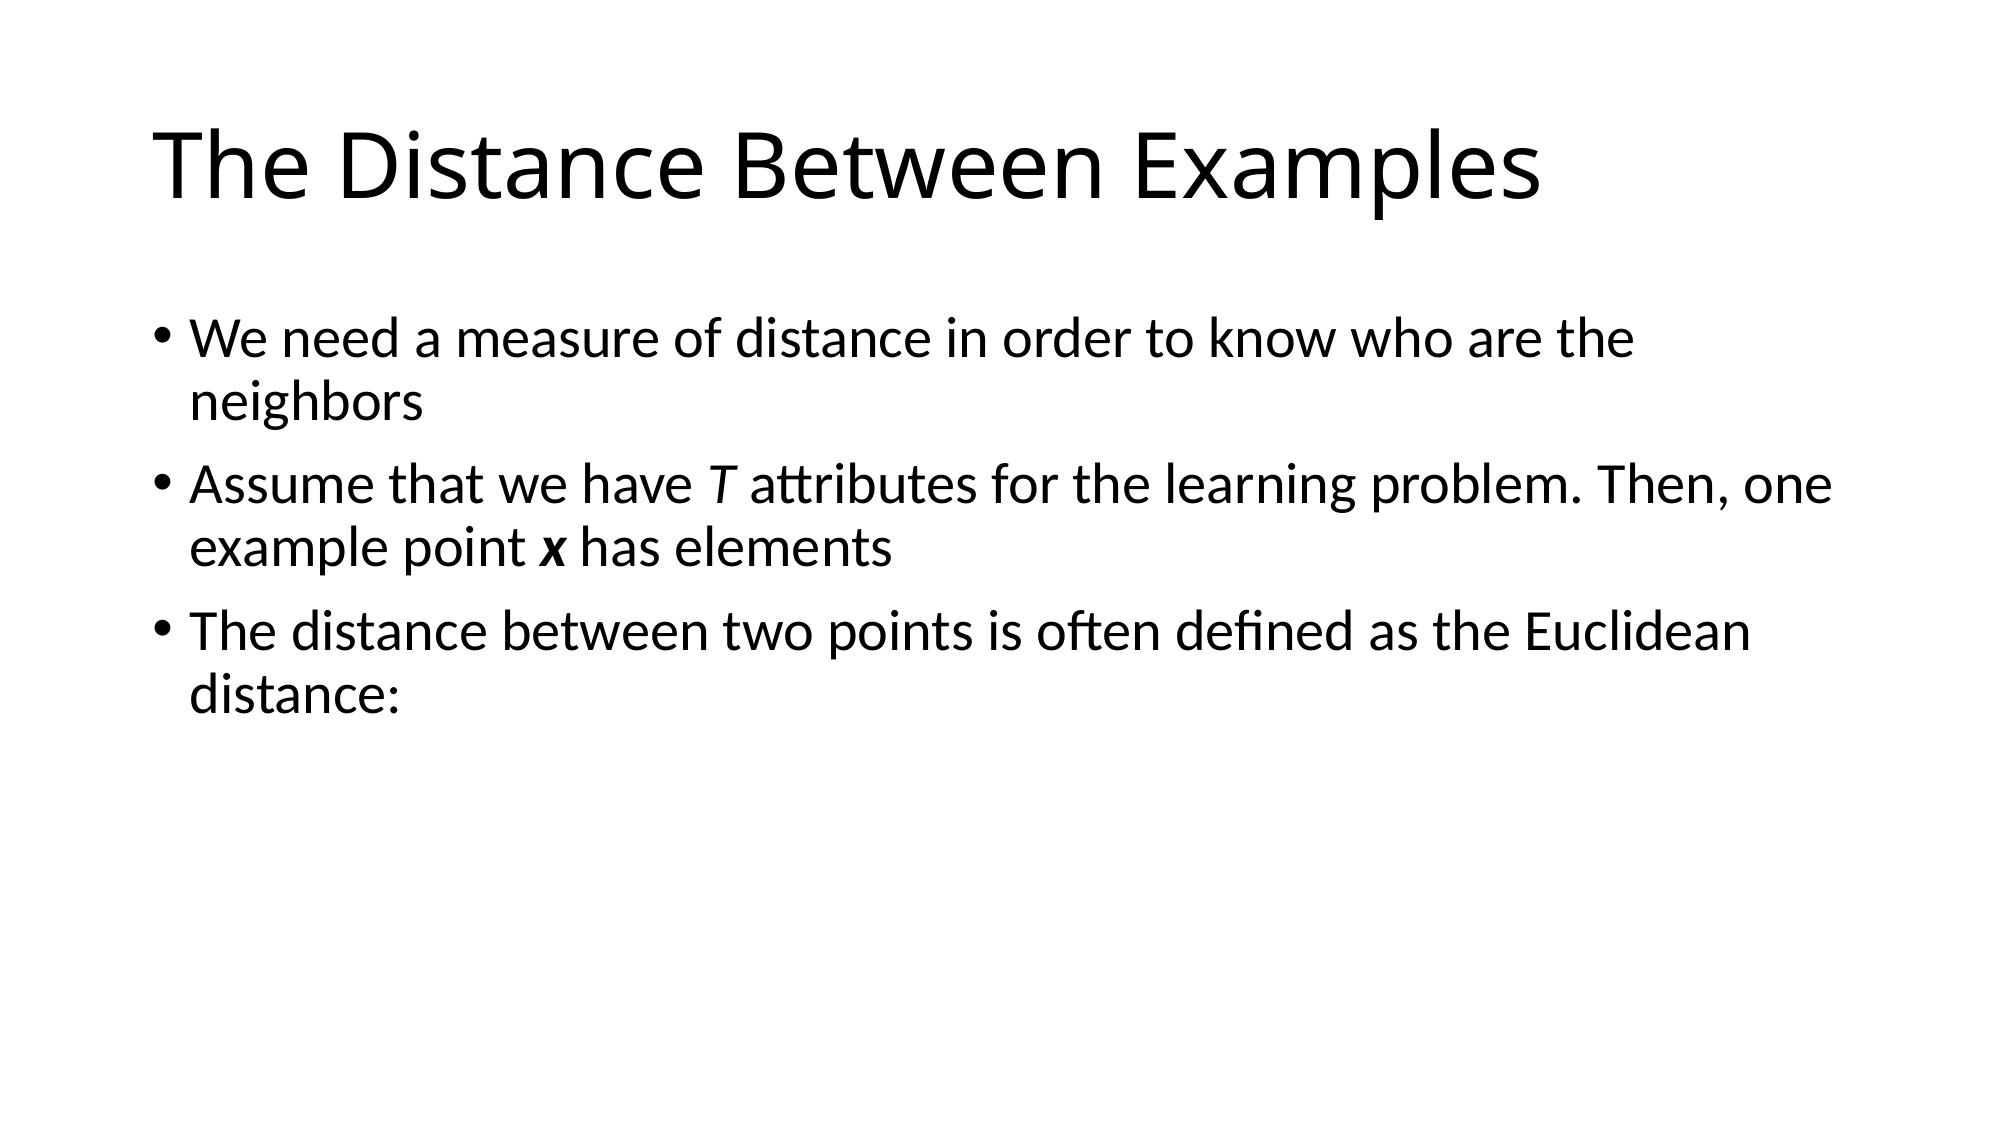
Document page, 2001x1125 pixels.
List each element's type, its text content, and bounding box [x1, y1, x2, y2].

title The Distance Between Examples [137, 59, 1863, 278]
